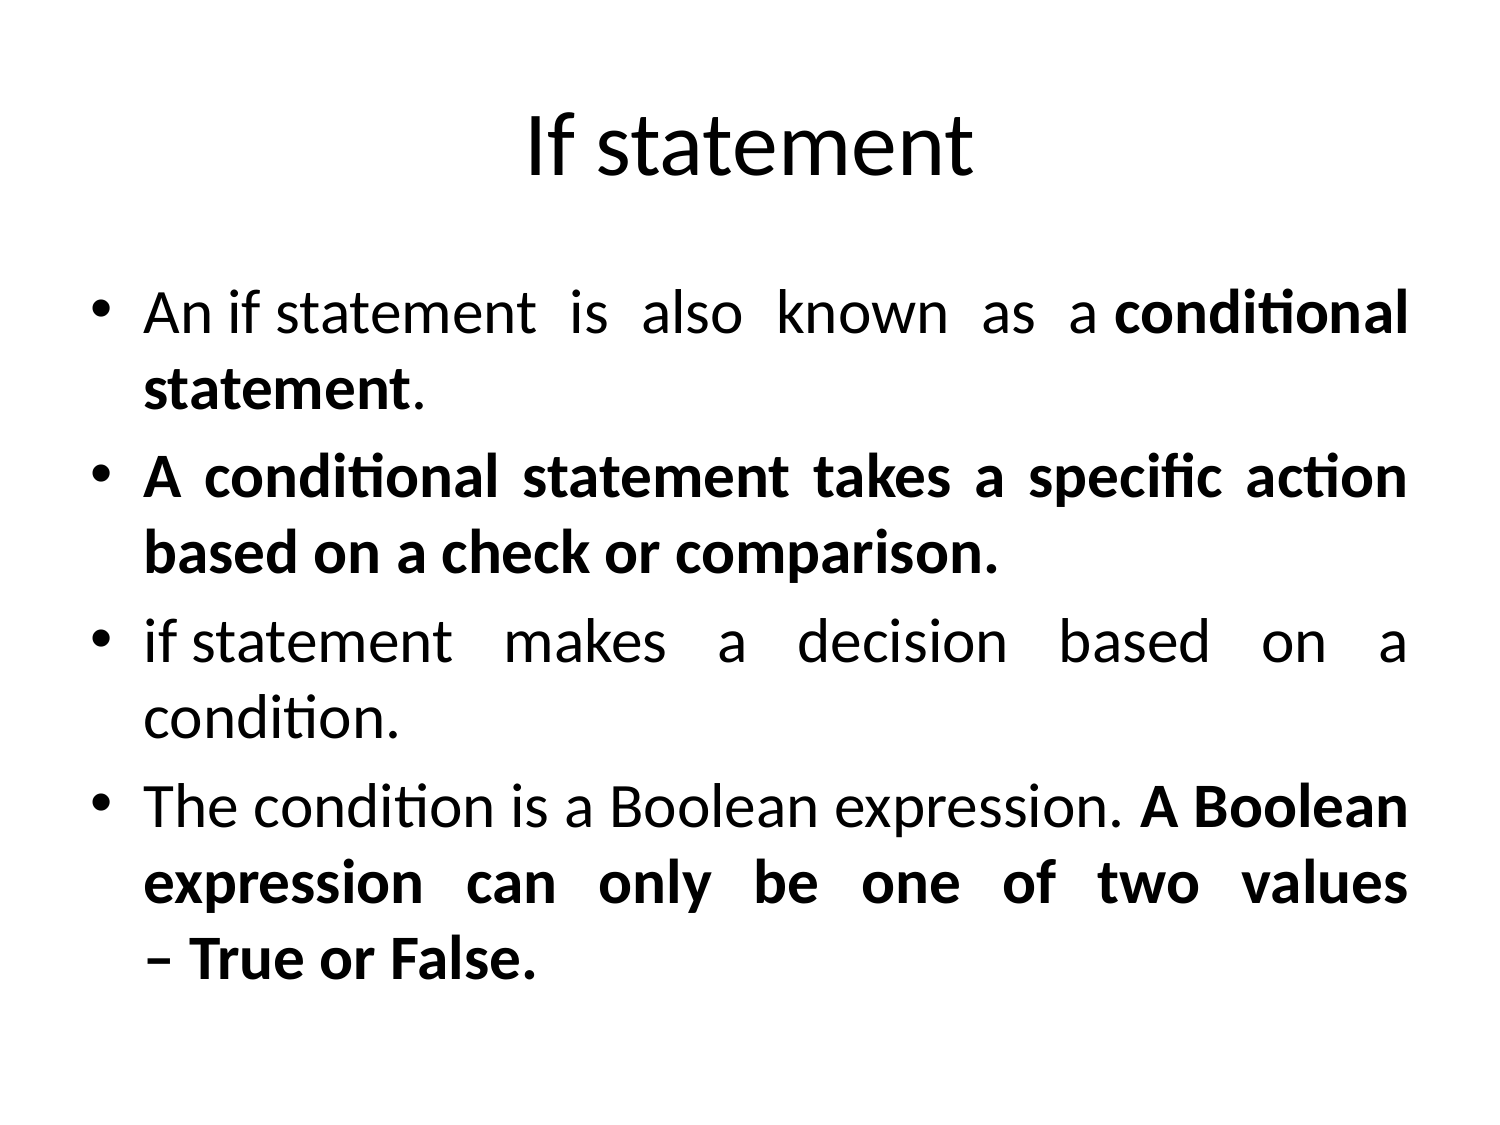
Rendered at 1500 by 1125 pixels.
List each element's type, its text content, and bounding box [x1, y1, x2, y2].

title If statement [75, 45, 1425, 233]
list An if statement is also known as a conditional statement. A conditional statement takes a specific action based on a check or comparison. if statement makes a decision based on a condition. The condition is a Boolean expression. A Boolean expression can only be one of two values – True or False. [75, 262, 1425, 1005]
